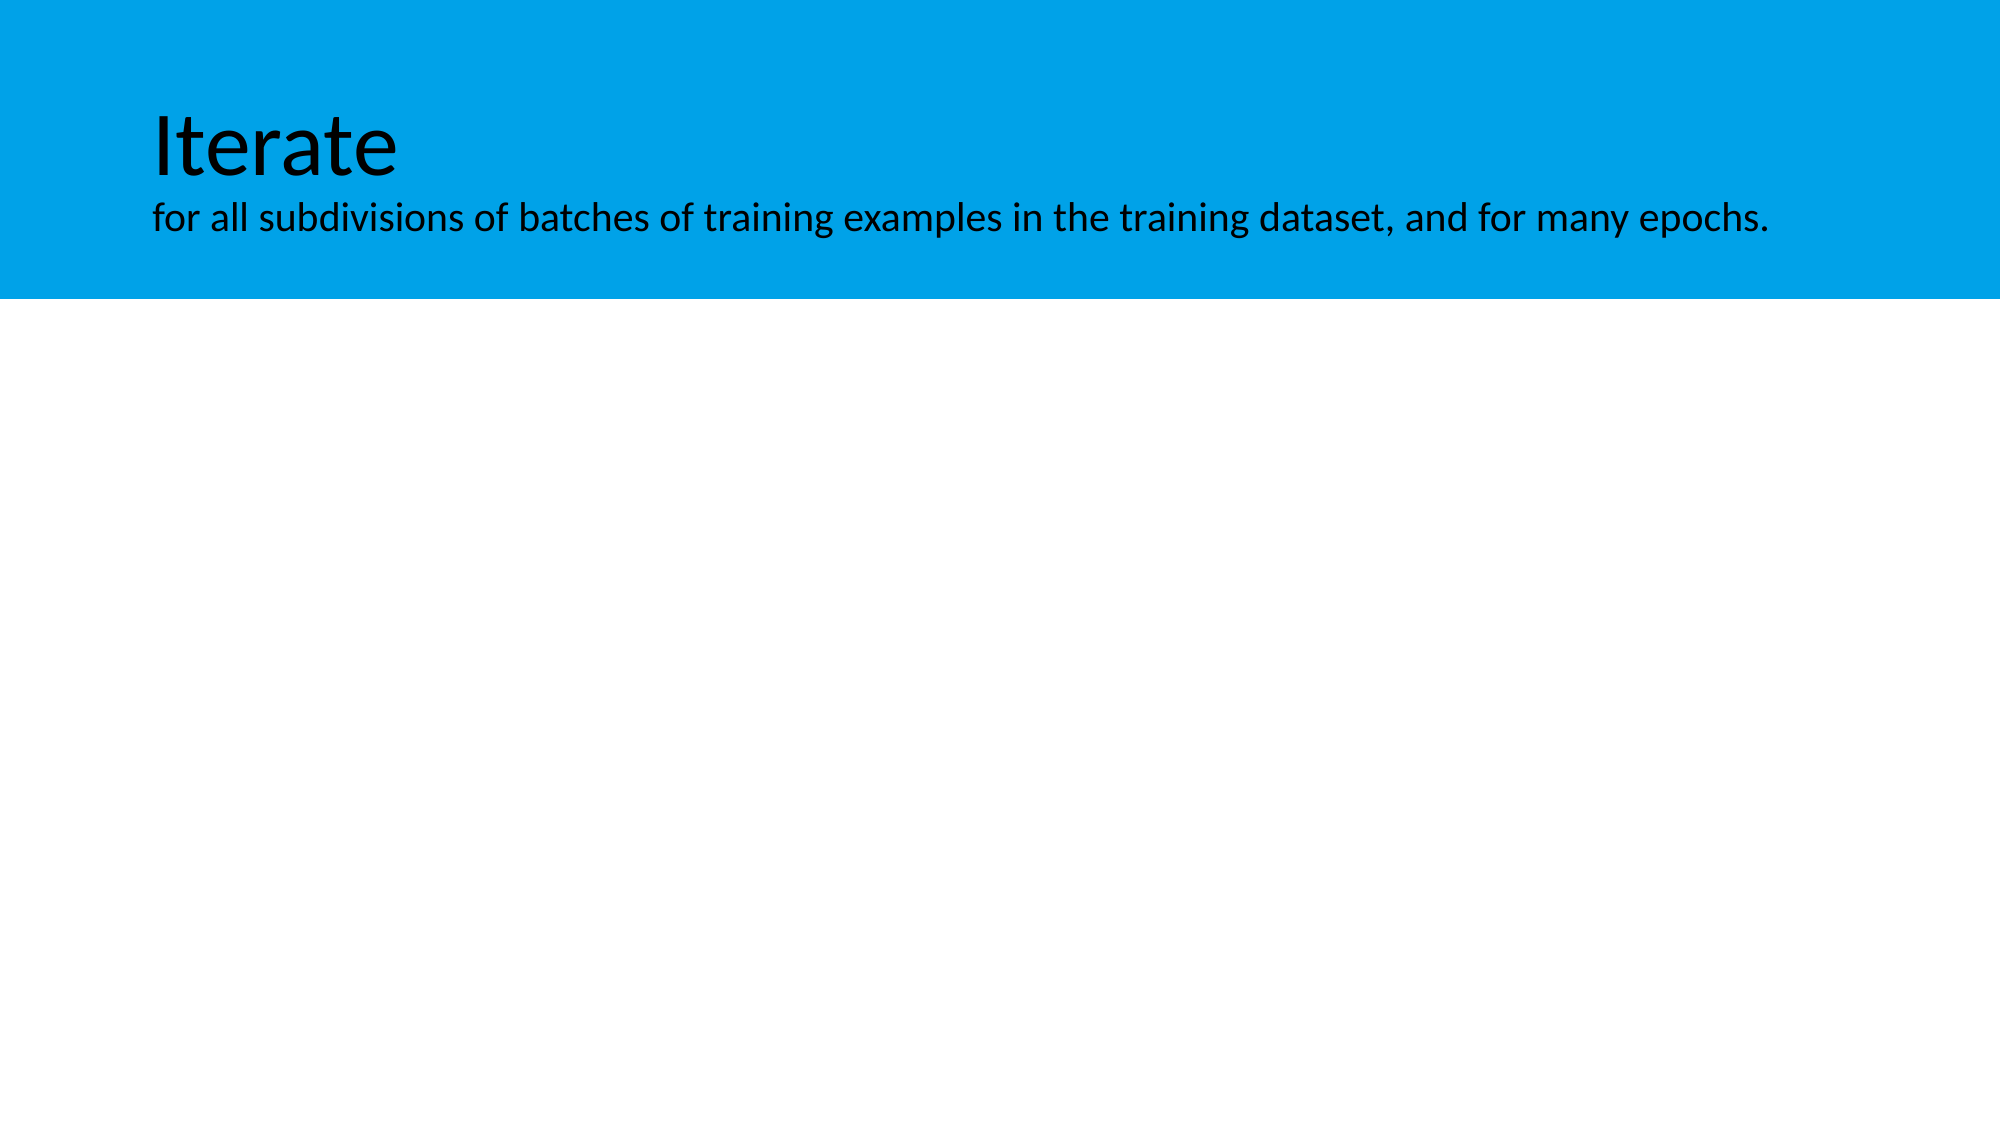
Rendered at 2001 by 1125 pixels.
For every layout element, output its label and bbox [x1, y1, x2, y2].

picture [178, 118, 202, 174]
picture [326, 118, 350, 174]
picture [210, 132, 246, 174]
picture [285, 132, 317, 174]
picture [161, 117, 166, 174]
picture [358, 132, 394, 174]
picture [257, 132, 279, 174]
